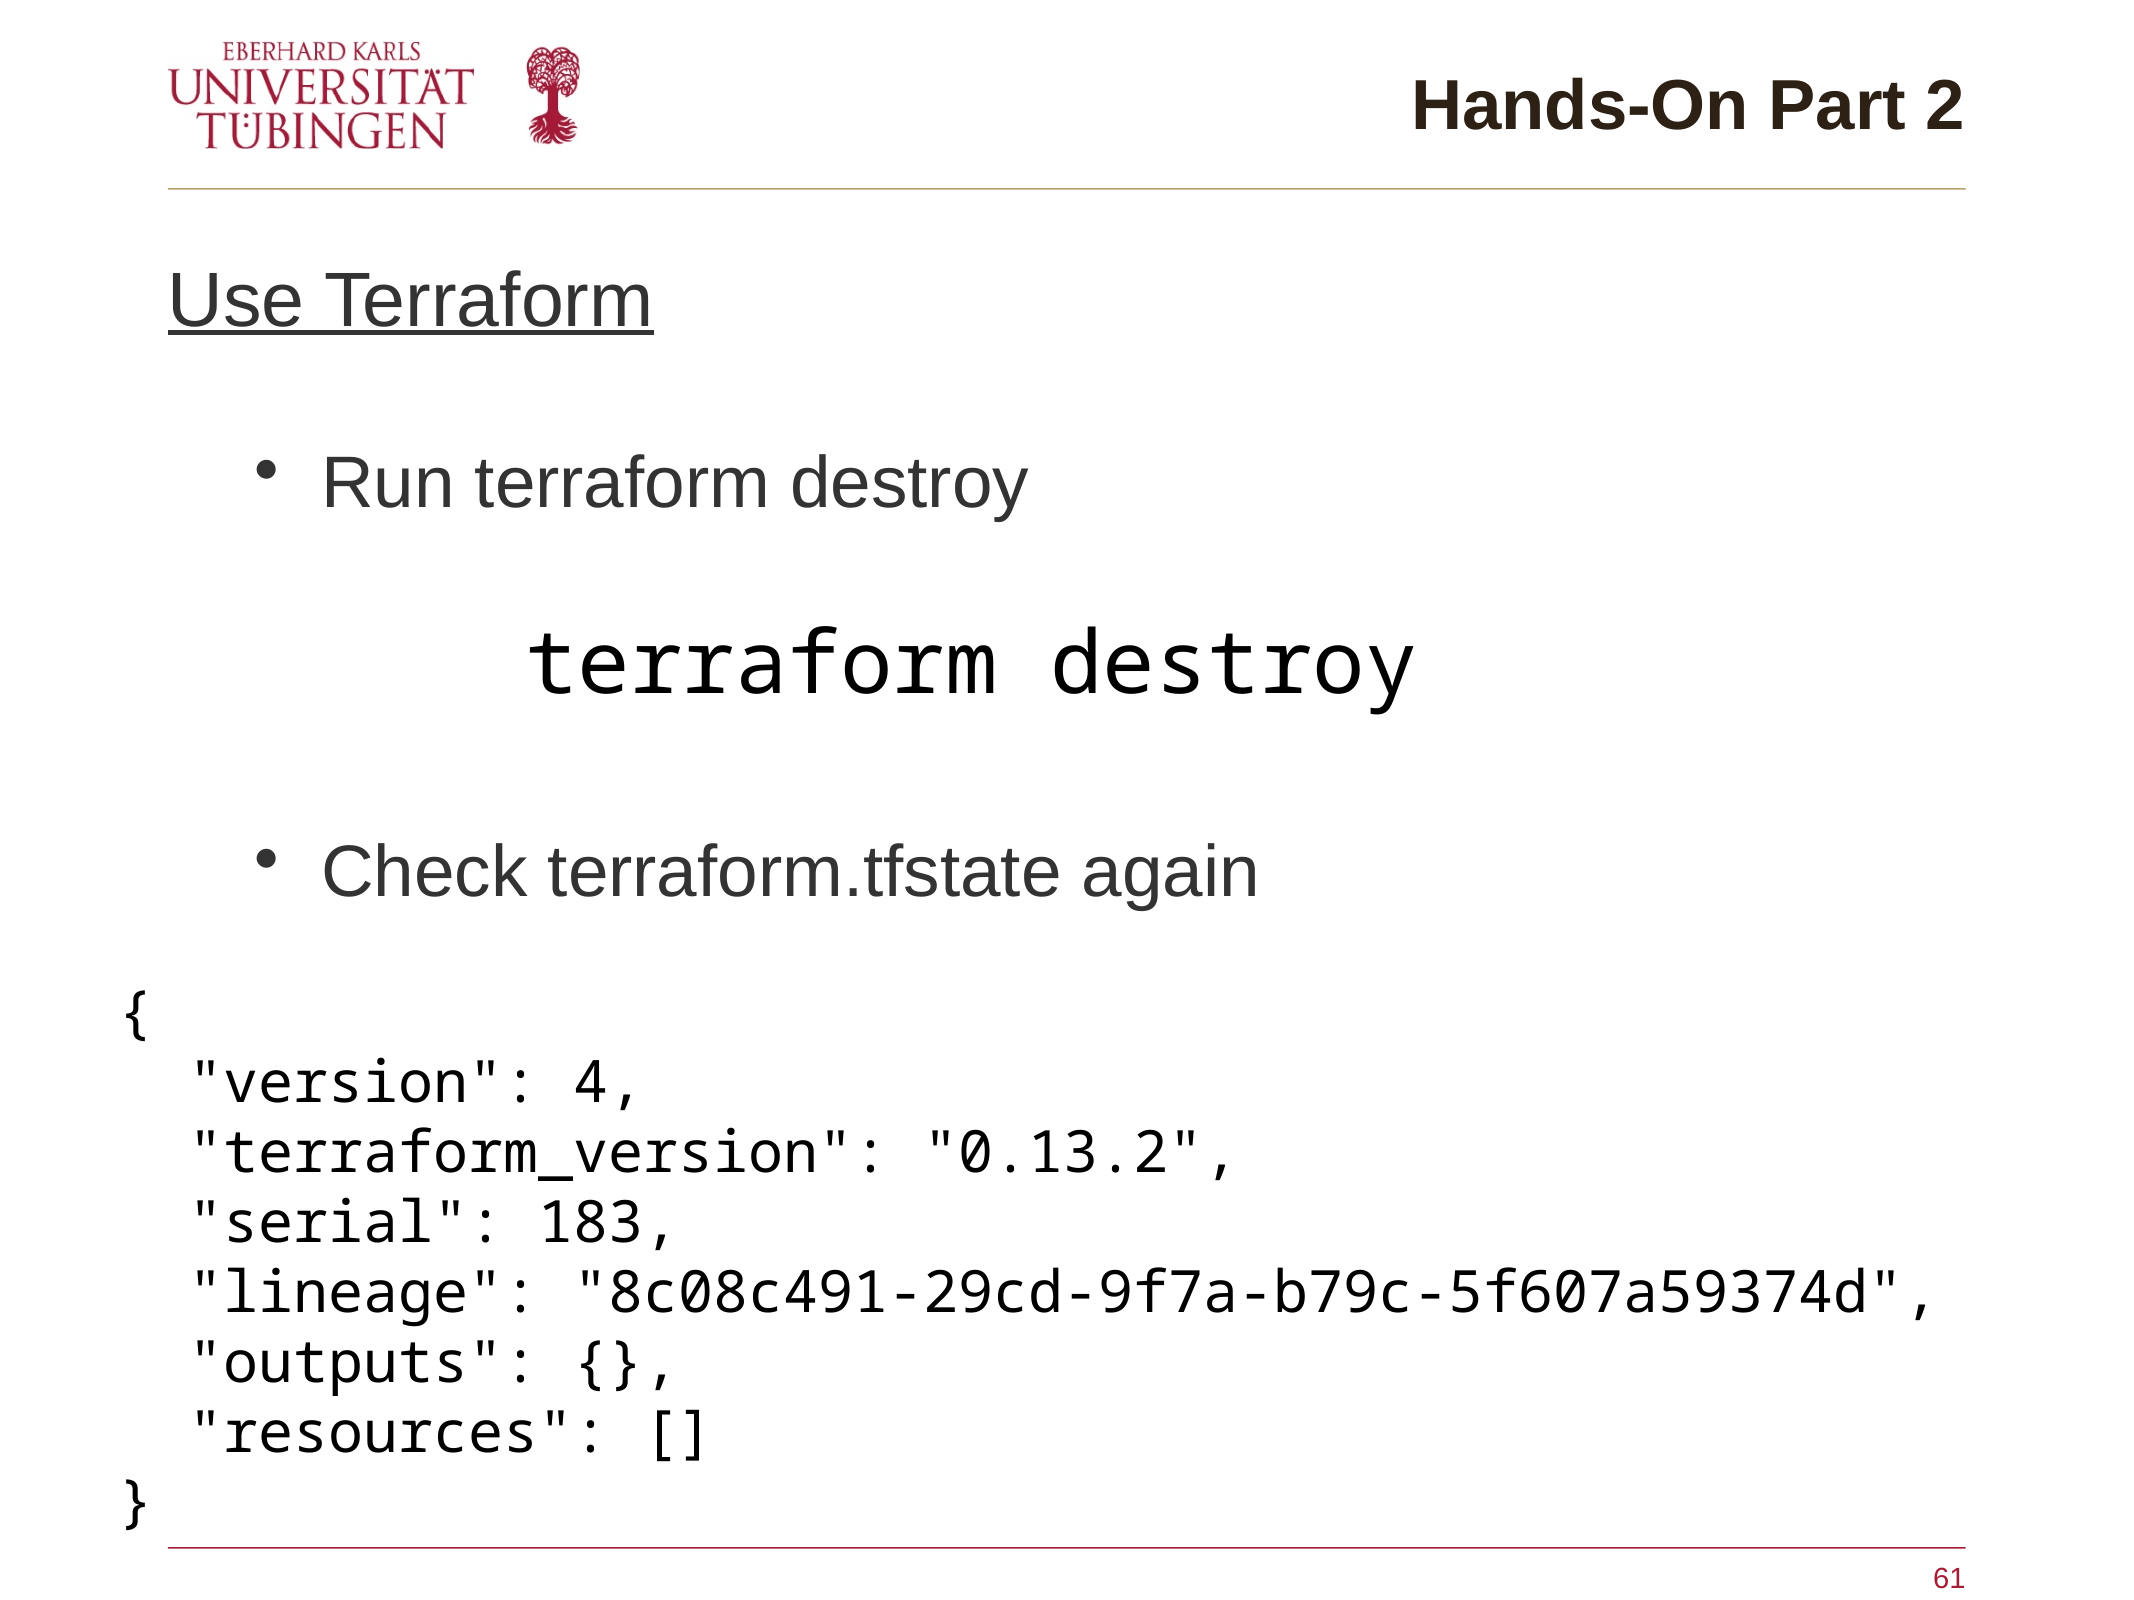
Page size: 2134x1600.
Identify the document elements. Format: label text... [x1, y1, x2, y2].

text_box Use Terraform [167, 240, 683, 326]
text_box Run terraform destroy [129, 391, 1067, 534]
text_box terraform destroy [502, 598, 1441, 719]
text_box Check terraform.tfstate again [129, 779, 1293, 923]
picture [167, 41, 580, 149]
title Hands-On Part 2 [625, 58, 1966, 145]
text_box { "version": 4, "terraform_version": "0.13.2", "serial": 183, "lineage": "8c08c491-29cd-9f7a-b79c-5f607a59374d", "outputs": {}, "resources": [] } [103, 966, 2030, 1600]
